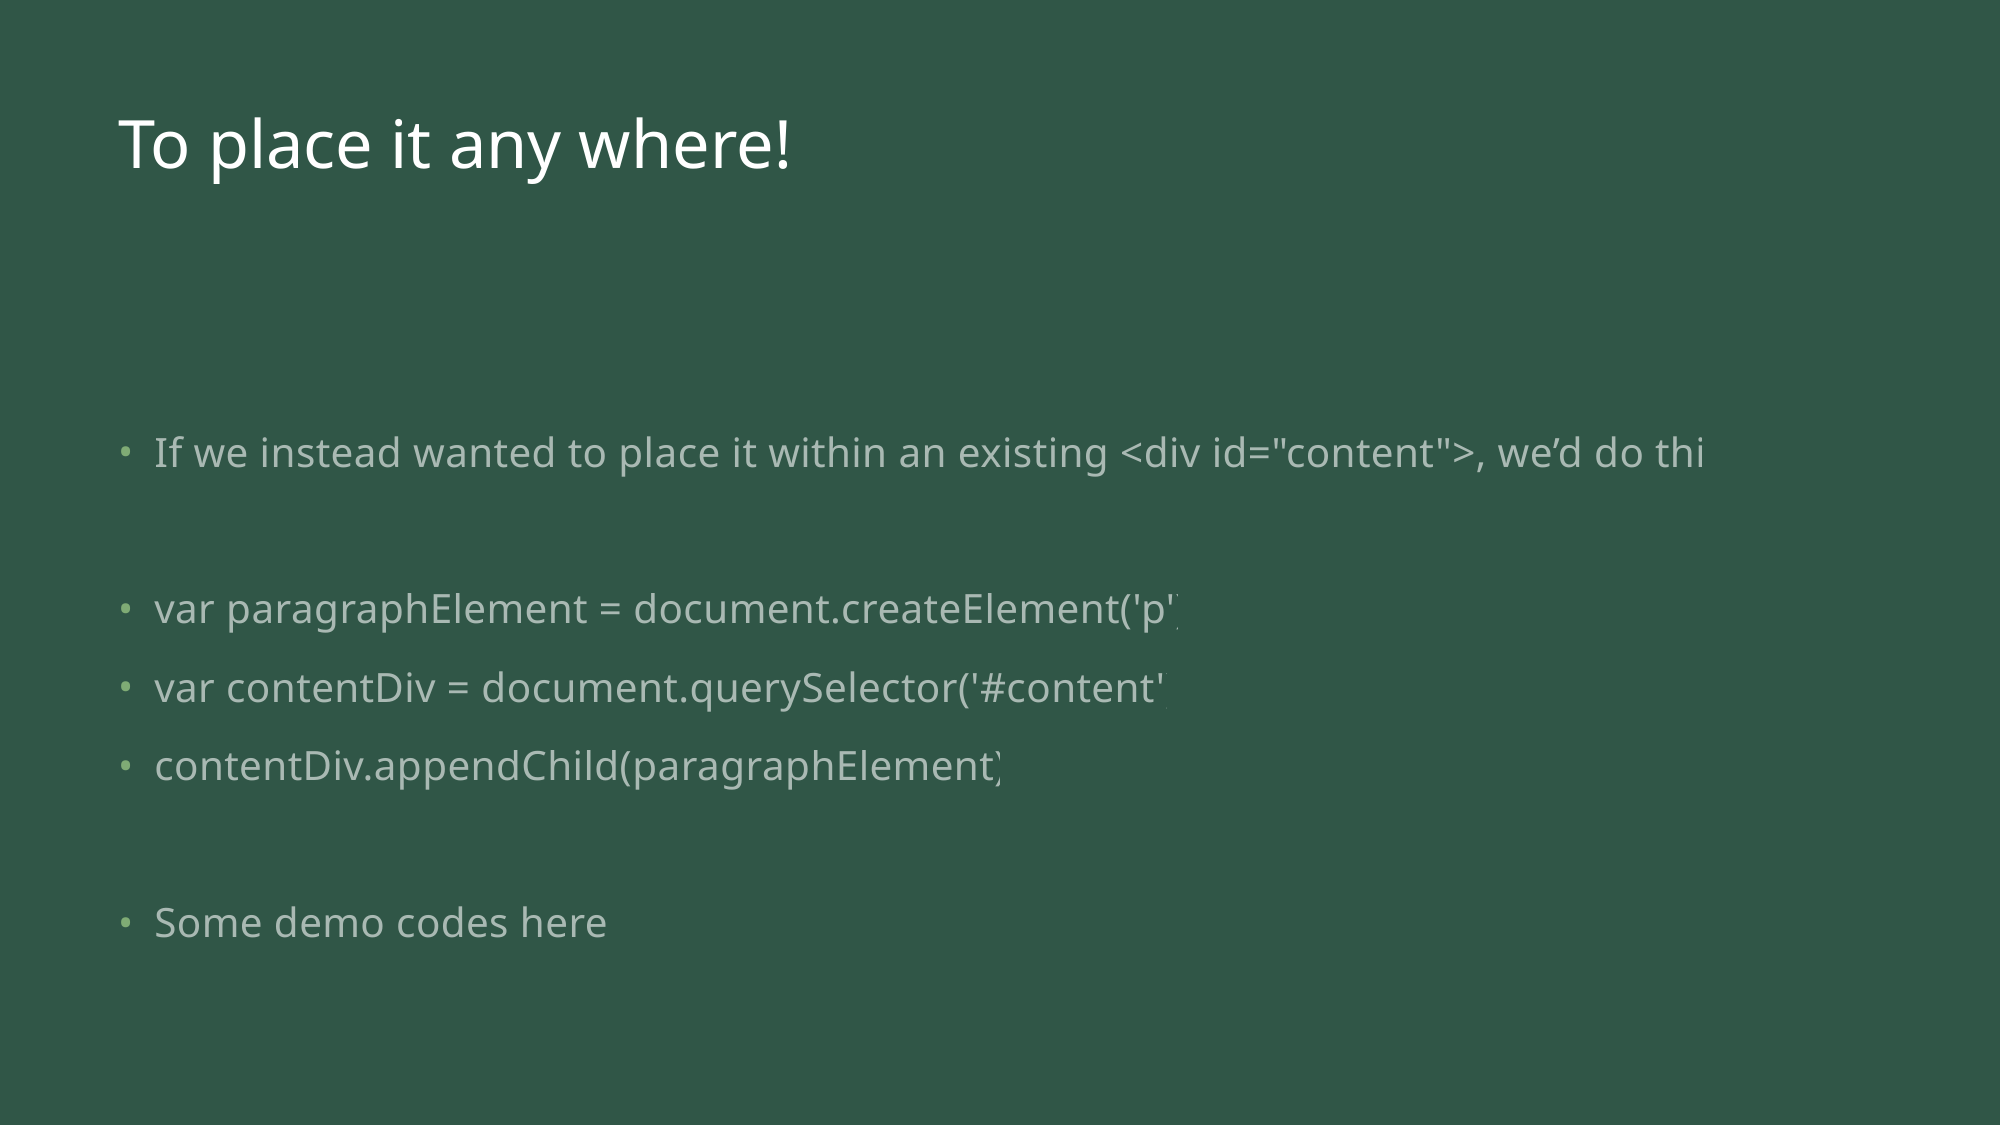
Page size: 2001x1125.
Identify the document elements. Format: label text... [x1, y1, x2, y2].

list If we instead wanted to place it within an existing <div id="content">, we’d do this: var paragraphElement = document.createElement('p'); var contentDiv = document.querySelector('#content'); contentDiv.appendChild(paragraphElement); Some demo codes here! [118, 416, 1878, 947]
title To place it any where! [118, 101, 1878, 344]
